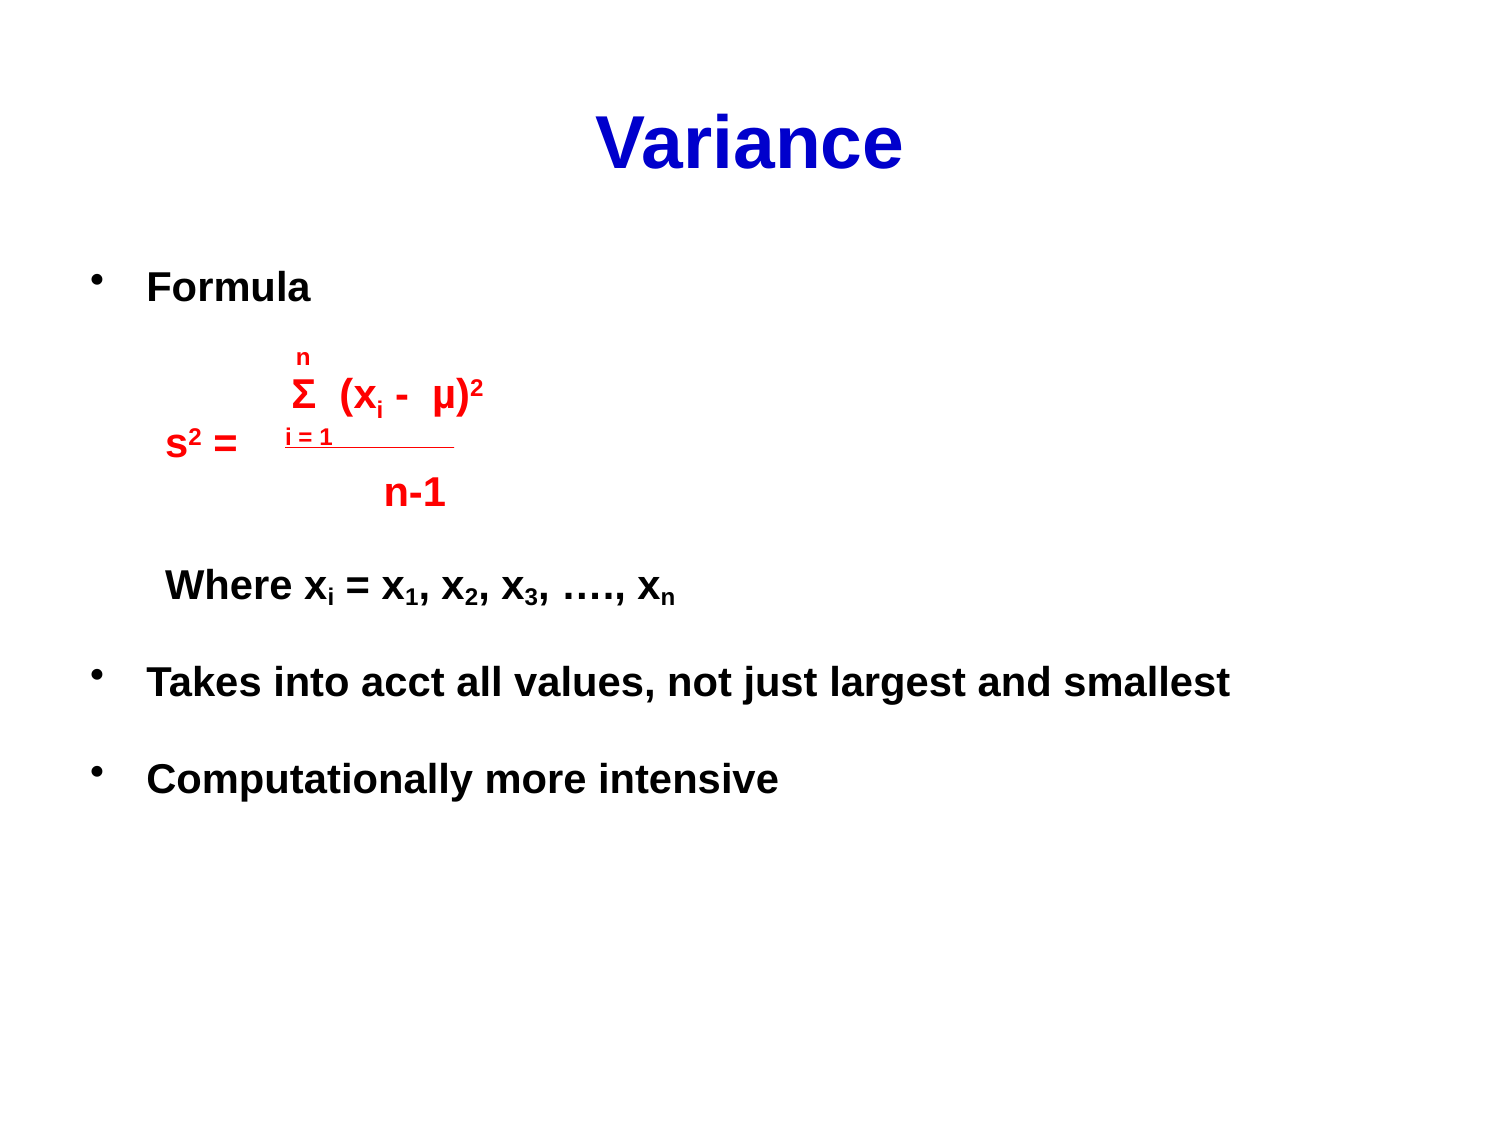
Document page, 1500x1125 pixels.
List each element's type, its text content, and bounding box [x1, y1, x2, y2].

title Variance [75, 45, 1425, 233]
list Formula n Σ (xi - µ)2 s2 = i = 1_________ n-1 Where xi = x1, x2, x3, …., xn Takes into acct all values, not just largest and smallest Computationally more intensive [75, 262, 1425, 1005]
